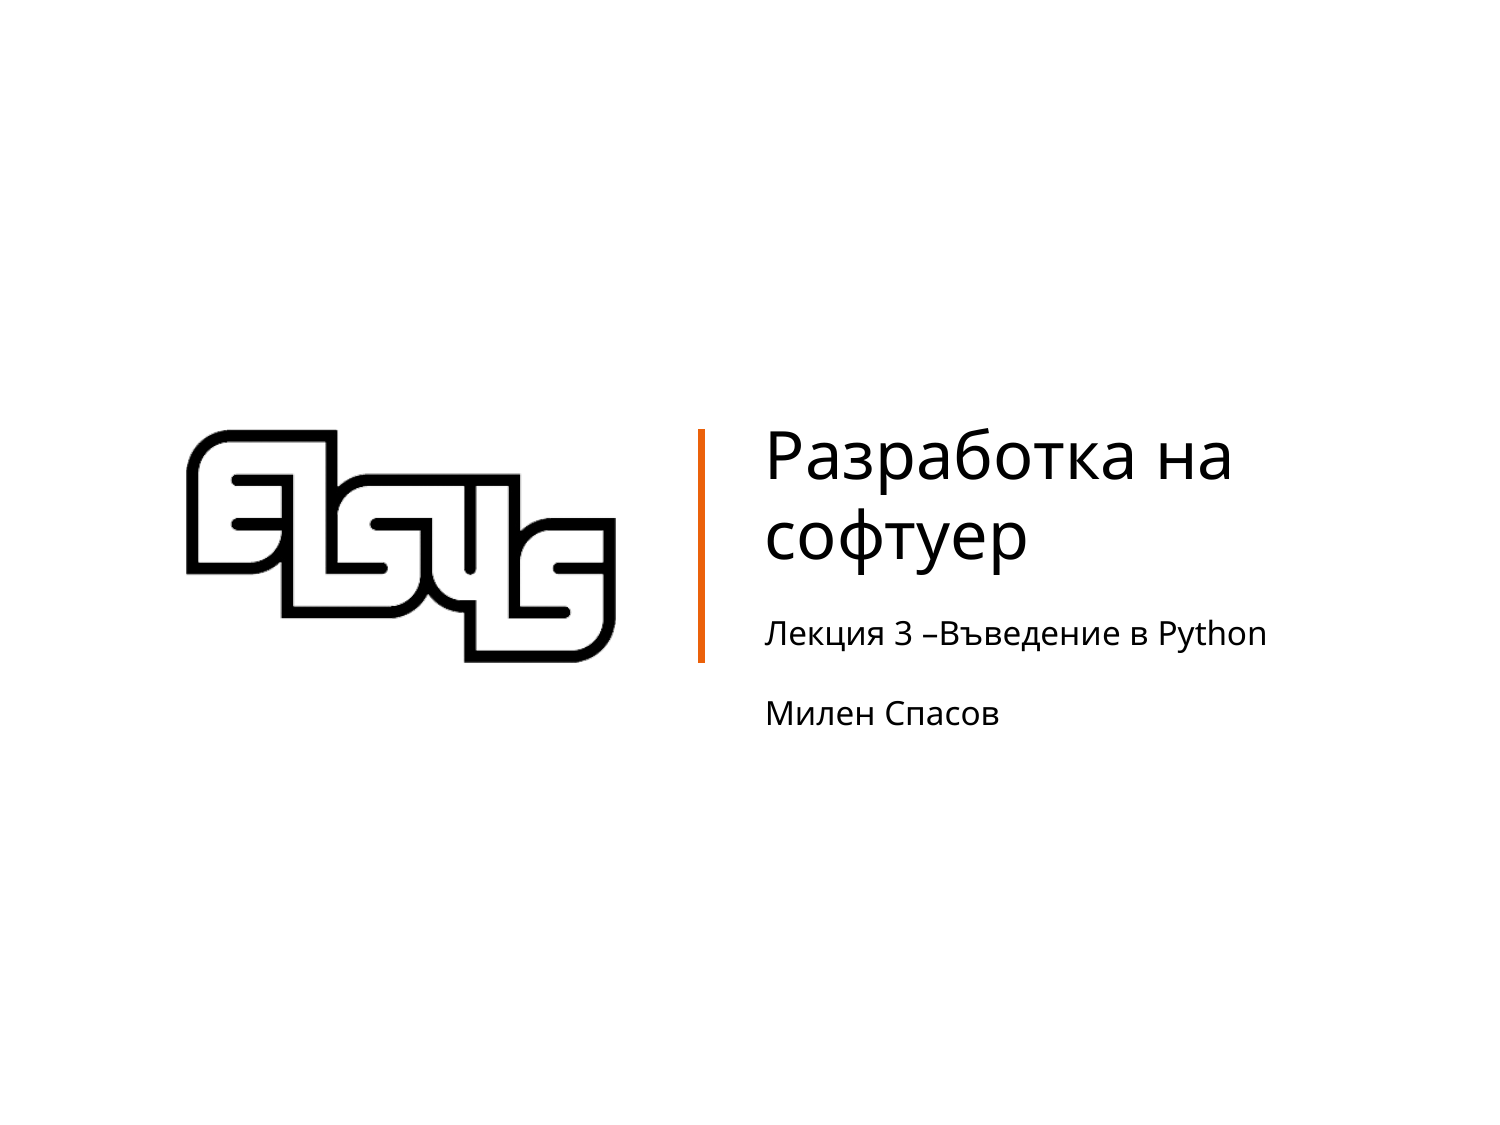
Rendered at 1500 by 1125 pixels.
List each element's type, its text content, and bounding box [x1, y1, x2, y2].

text_box Разработка на софтуер Лекция 3 –Въведение в Python Милен Спасов [749, 405, 1462, 740]
picture [186, 429, 616, 663]
